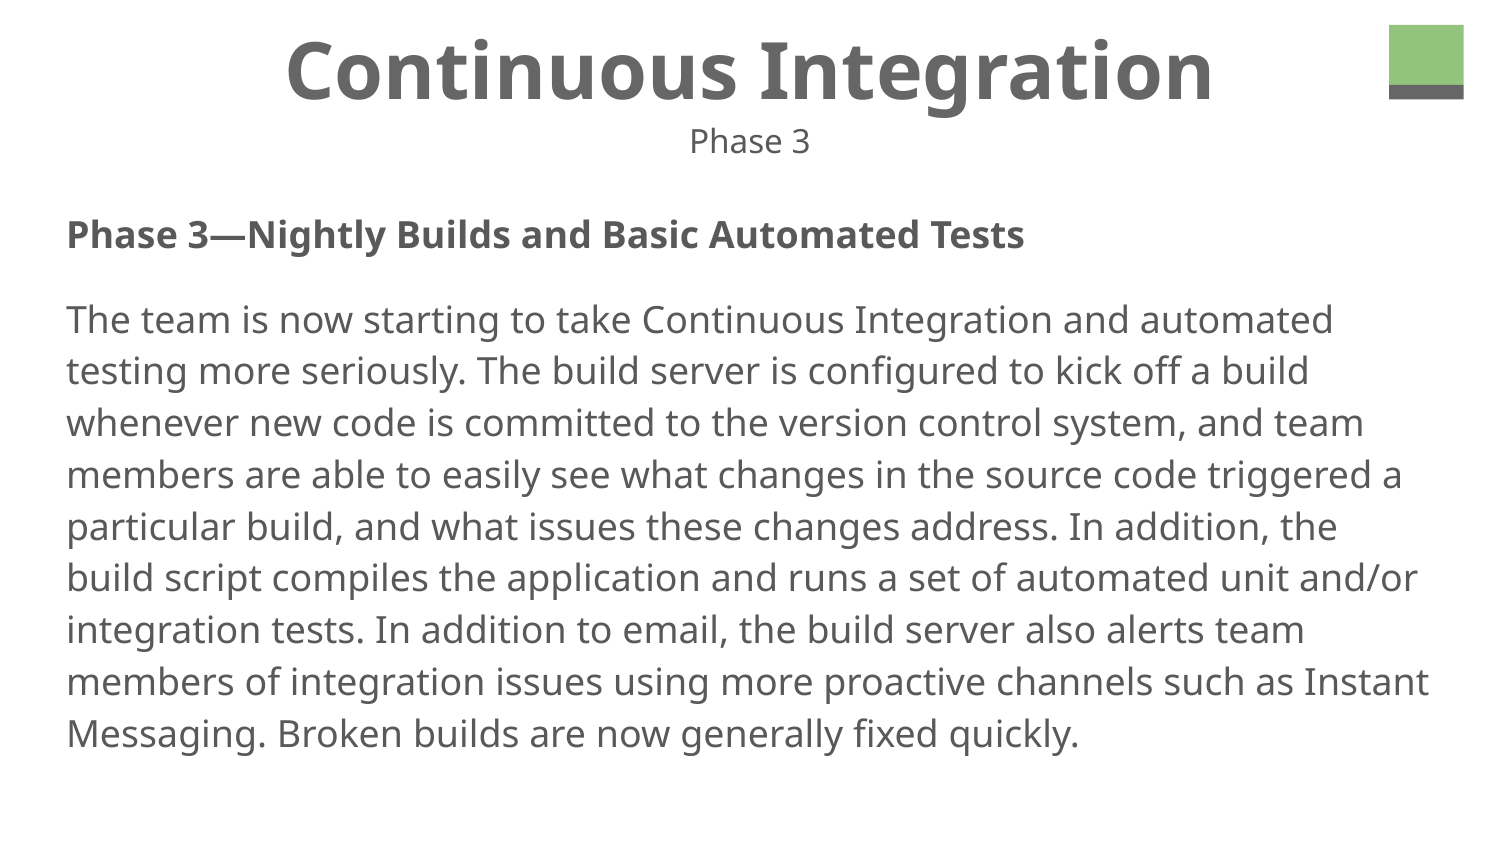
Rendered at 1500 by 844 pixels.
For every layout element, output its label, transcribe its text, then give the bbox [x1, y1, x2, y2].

title Continuous Integration [51, 5, 1449, 100]
subtitle Phase 3 [369, 99, 1131, 140]
list Phase 3—Nightly Builds and Basic Automated Tests The team is now starting to take Continuous Integration and automated testing more seriously. The build server is configured to kick off a build whenever new code is committed to the version control system, and team members are able to easily see what changes in the source code triggered a particular build, and what issues these changes address. In addition, the build script compiles the application and runs a set of automated unit and/or integration tests. In addition to email, the build server also alerts team members of integration issues using more proactive channels such as Instant Messaging. Broken builds are now generally fixed quickly. [51, 189, 1449, 750]
